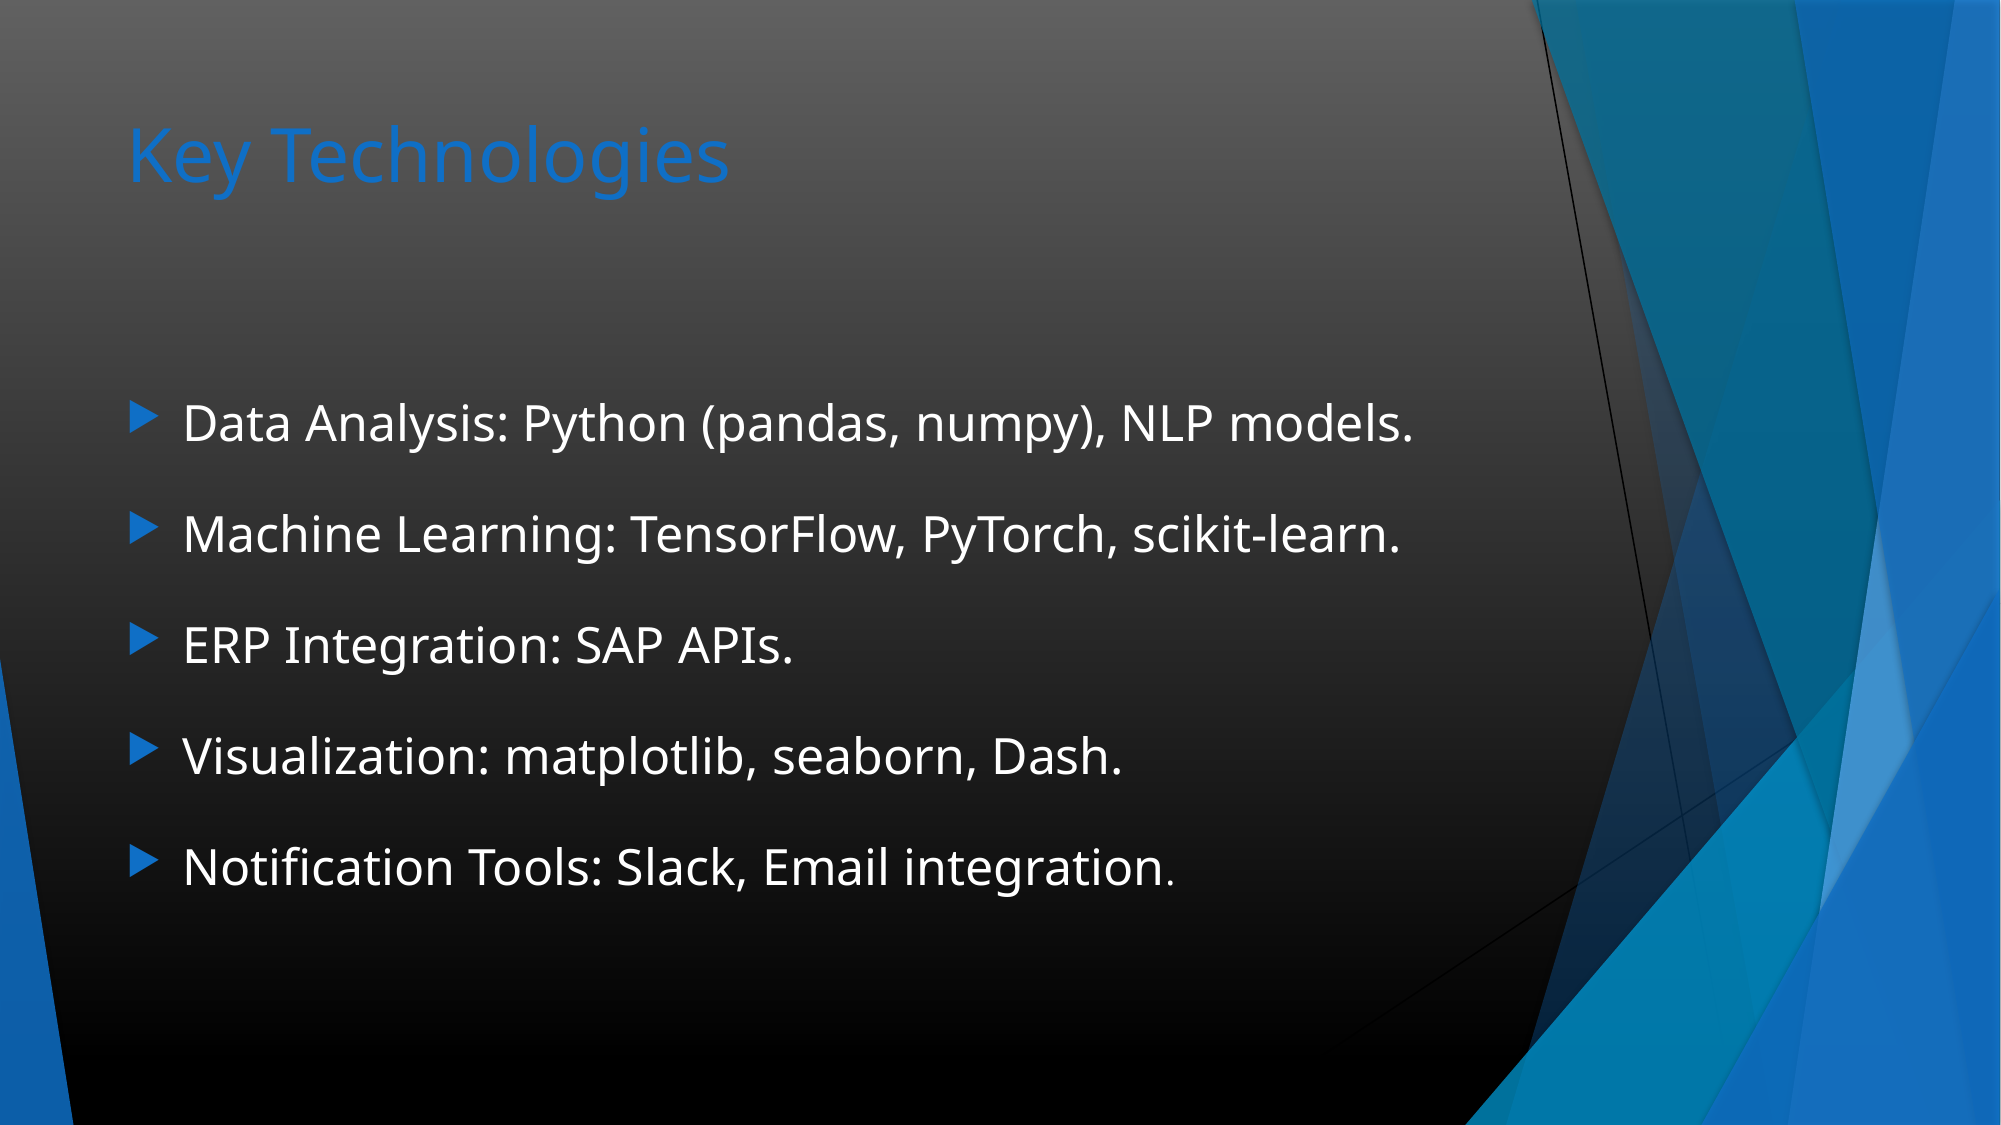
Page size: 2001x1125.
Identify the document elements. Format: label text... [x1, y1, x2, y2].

list Data Analysis: Python (pandas, numpy), NLP models. Machine Learning: TensorFlow, PyTorch, scikit-learn. ERP Integration: SAP APIs. Visualization: matplotlib, seaborn, Dash. Notification Tools: Slack, Email integration. [111, 354, 1522, 992]
title Key Technologies [111, 99, 1522, 317]
